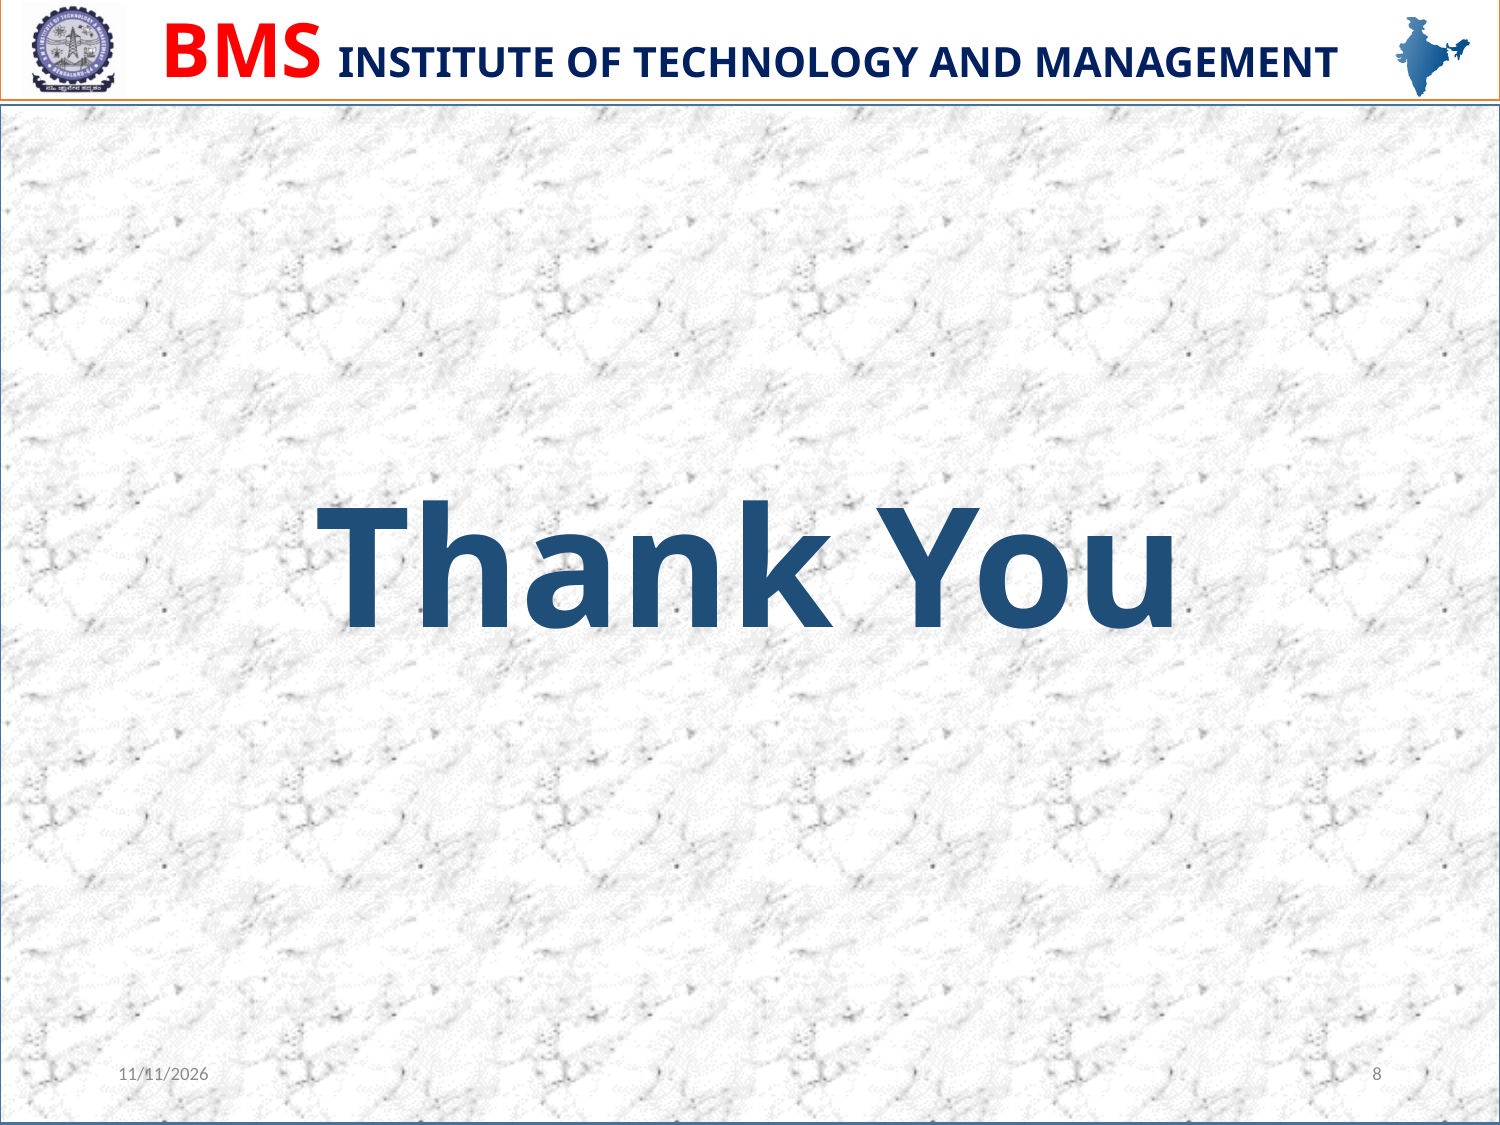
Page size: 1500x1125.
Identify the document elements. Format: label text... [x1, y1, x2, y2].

picture [1394, 17, 1471, 98]
picture [22, 2, 126, 98]
slide_number 8 [1059, 1042, 1397, 1103]
picture [1, 106, 1499, 1122]
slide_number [103, 1042, 441, 1103]
text_box Thank You [238, 453, 1262, 669]
